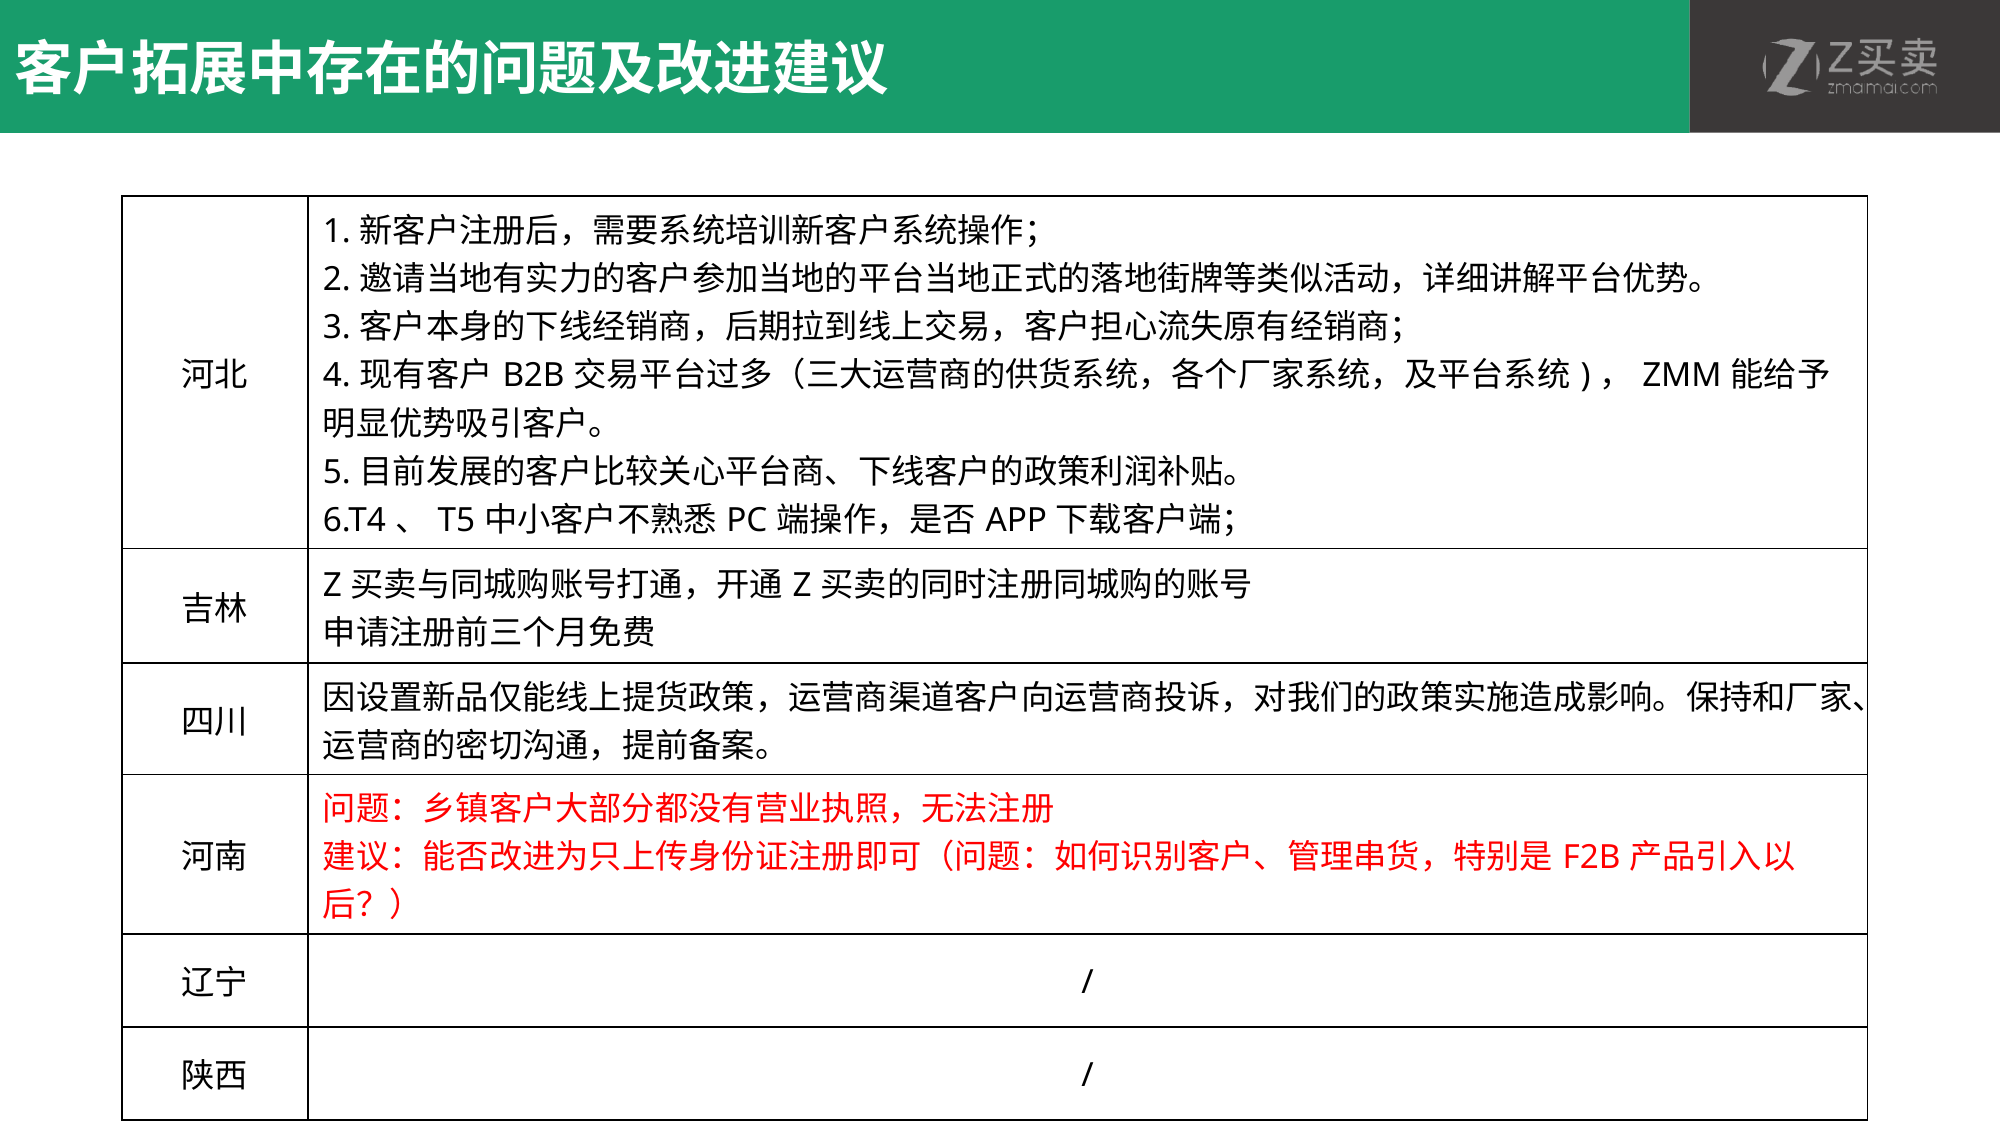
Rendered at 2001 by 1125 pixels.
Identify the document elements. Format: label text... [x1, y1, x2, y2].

table_cell 四川 [123, 664, 307, 774]
text_box 客户拓展中存在的问题及改进建议 [0, 0, 1689, 134]
text_box [1689, 0, 2000, 134]
table_cell 问题：乡镇客户大部分都没有营业执照，无法注册 建议：能否改进为只上传身份证注册即可（问题：如何识别客户、管理串货，特别是F2B产品引入以后？） [309, 775, 1867, 933]
table_cell 因设置新品仅能线上提货政策，运营商渠道客户向运营商投诉，对我们的政策实施造成影响。保持和厂家、运营商的密切沟通，提前备案。 [309, 664, 1867, 774]
table_cell 辽宁 [123, 935, 307, 1026]
table_cell 吉林 [123, 549, 307, 662]
table_header 1.新客户注册后，需要系统培训新客户系统操作； 2.邀请当地有实力的客户参加当地的平台当地正式的落地街牌等类似活动，详细讲解平台优势。 3.客户本身的下线经销商，后期拉到线上交易，客户担心流失原有经销商； 4.现有客户B2B交易平台过多（三大运营商的供货系统，各个厂家系统，及平台系统)，ZMM能给予明显优势吸引客户。 5.目前发展的客户比较关心平台商、下线客户的政策利润补贴。 6.T4、T5中小客户不熟悉PC端操作，是否APP下载客户端； [309, 197, 1867, 548]
picture [1761, 36, 1937, 96]
table_cell / [309, 1028, 1867, 1119]
table_header 河北 [123, 197, 307, 548]
table_cell Z买卖与同城购账号打通，开通Z买卖的同时注册同城购的账号 申请注册前三个月免费 [309, 549, 1867, 662]
table_cell 河南 [123, 775, 307, 933]
table_cell 陕西 [123, 1028, 307, 1119]
table_cell / [309, 935, 1867, 1026]
